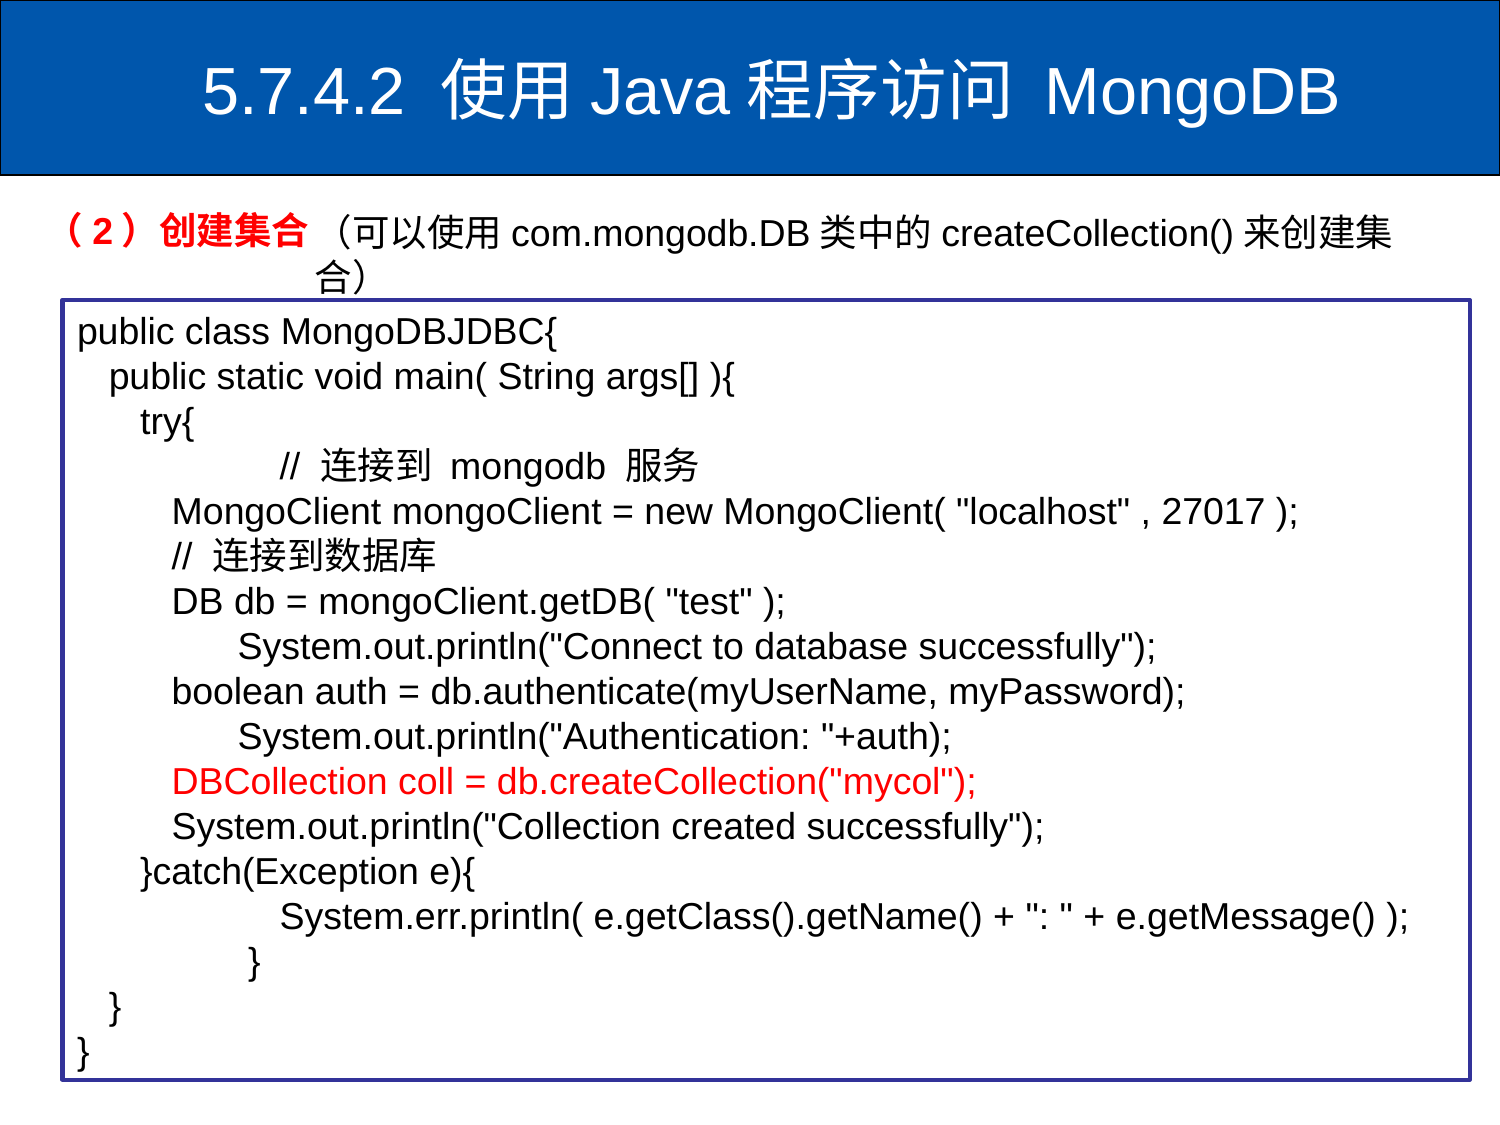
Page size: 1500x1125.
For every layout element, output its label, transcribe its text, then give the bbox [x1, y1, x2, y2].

text_box public class MongoDBJDBC{ public static void main( String args[] ){ try{ // 连接到 mongodb 服务 MongoClient mongoClient = new MongoClient( "localhost" , 27017 ); // 连接到数据库 DB db = mongoClient.getDB( "test" ); System.out.println("Connect to database successfully"); boolean auth = db.authenticate(myUserName, myPassword); System.out.println("Authentication: "+auth); DBCollection coll = db.createCollection("mycol"); System.out.println("Collection created successfully"); }catch(Exception e){ System.err.println( e.getClass().getName() + ": " + e.getMessage() ); } } } [60, 298, 1472, 1082]
title 5.7.4.2 使用Java程序访问 MongoDB [187, 12, 1500, 163]
text_box （可以使用com.mongodb.DB类中的createCollection()来创建集合） [299, 201, 1470, 298]
text_box （2）创建集合 [31, 199, 325, 260]
